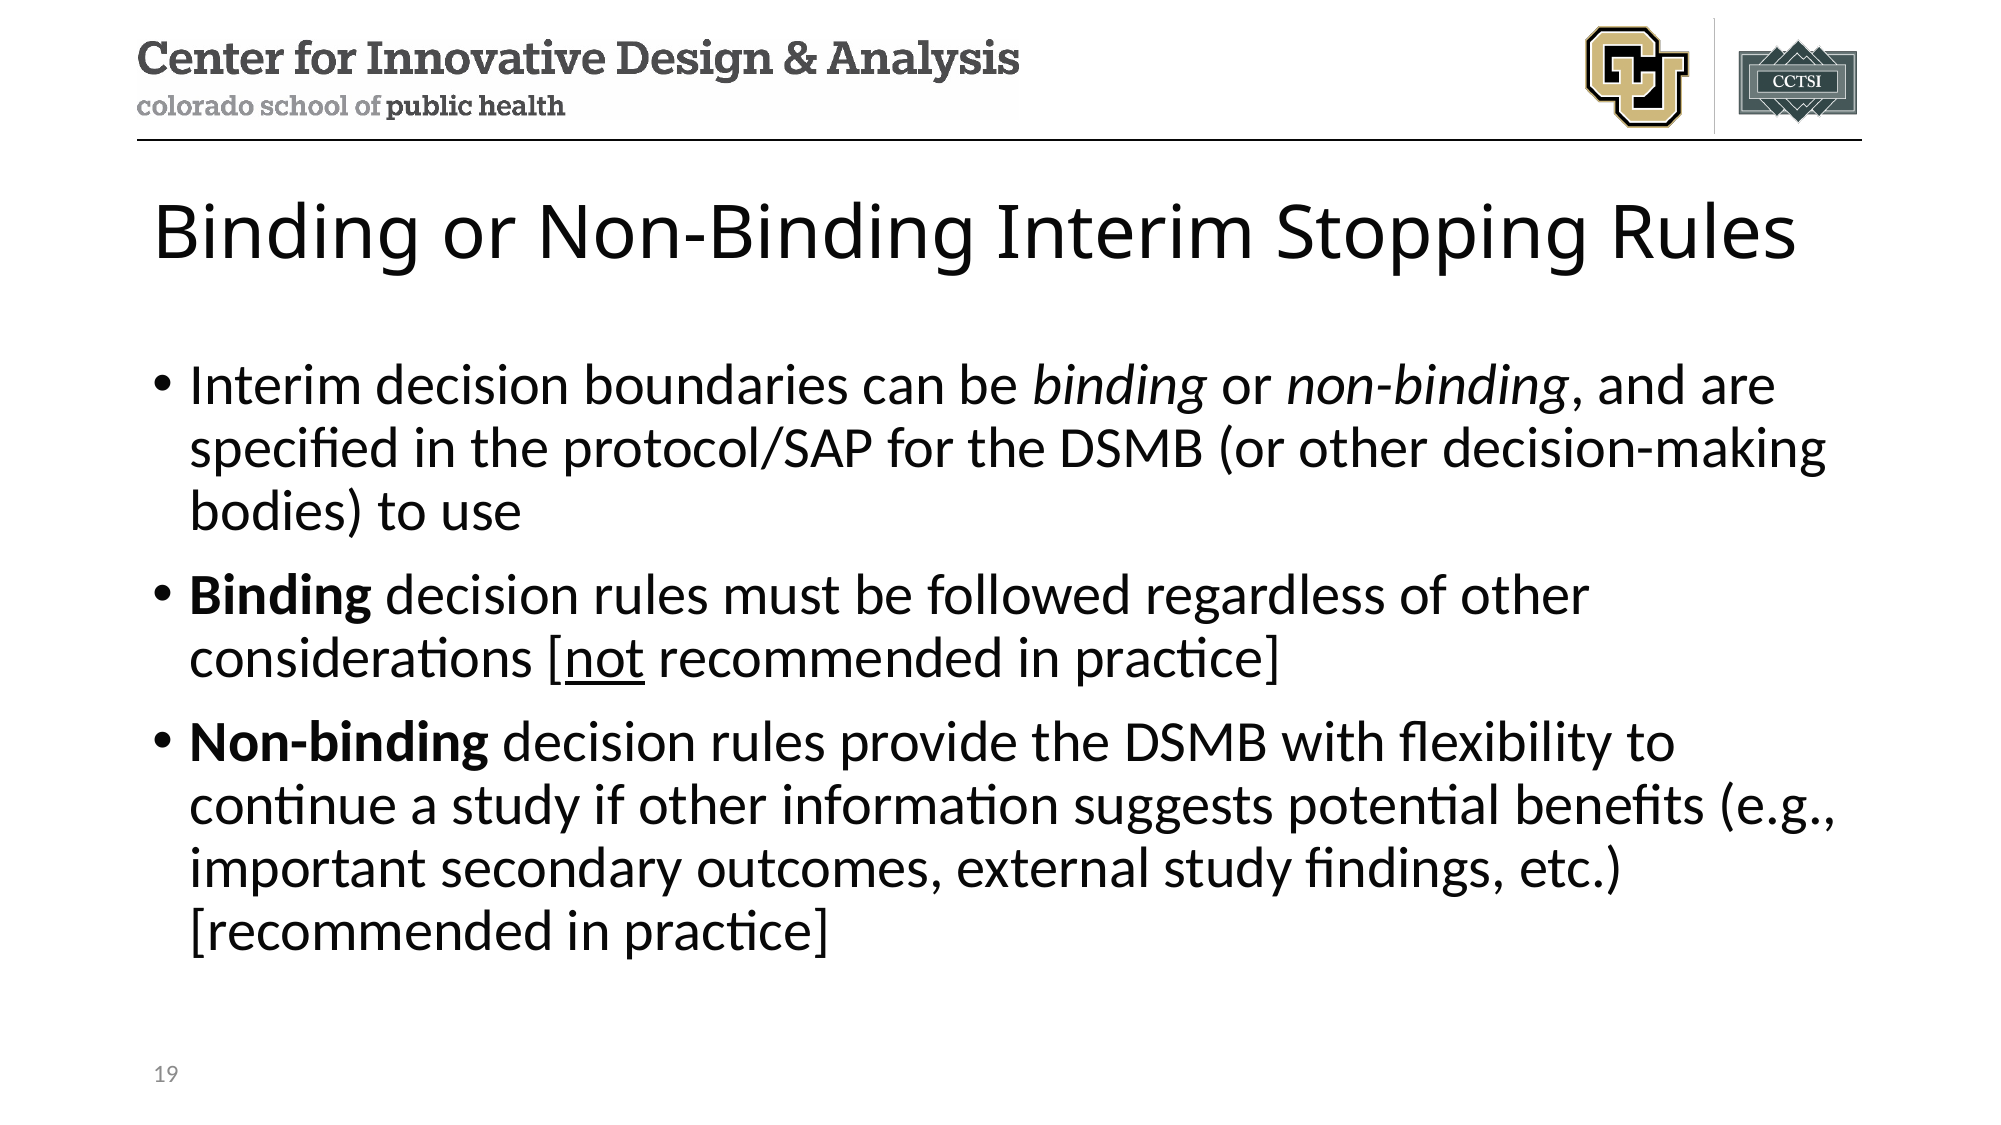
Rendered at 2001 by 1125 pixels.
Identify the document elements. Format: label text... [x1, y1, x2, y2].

picture [137, 39, 1019, 120]
list Interim decision boundaries can be binding or non-binding, and are specified in the protocol/SAP for the DSMB (or other decision-making bodies) to use Binding decision rules must be followed regardless of other considerations [not recommended in practice] Non-binding decision rules provide the DSMB with flexibility to continue a study if other information suggests potential benefits (e.g., important secondary outcomes, external study findings, etc.) [recommended in practice] [137, 347, 1863, 1014]
slide_number 19 [138, 1042, 589, 1103]
picture [1584, 17, 1857, 134]
title Binding or Non-Binding Interim Stopping Rules [137, 150, 1863, 318]
